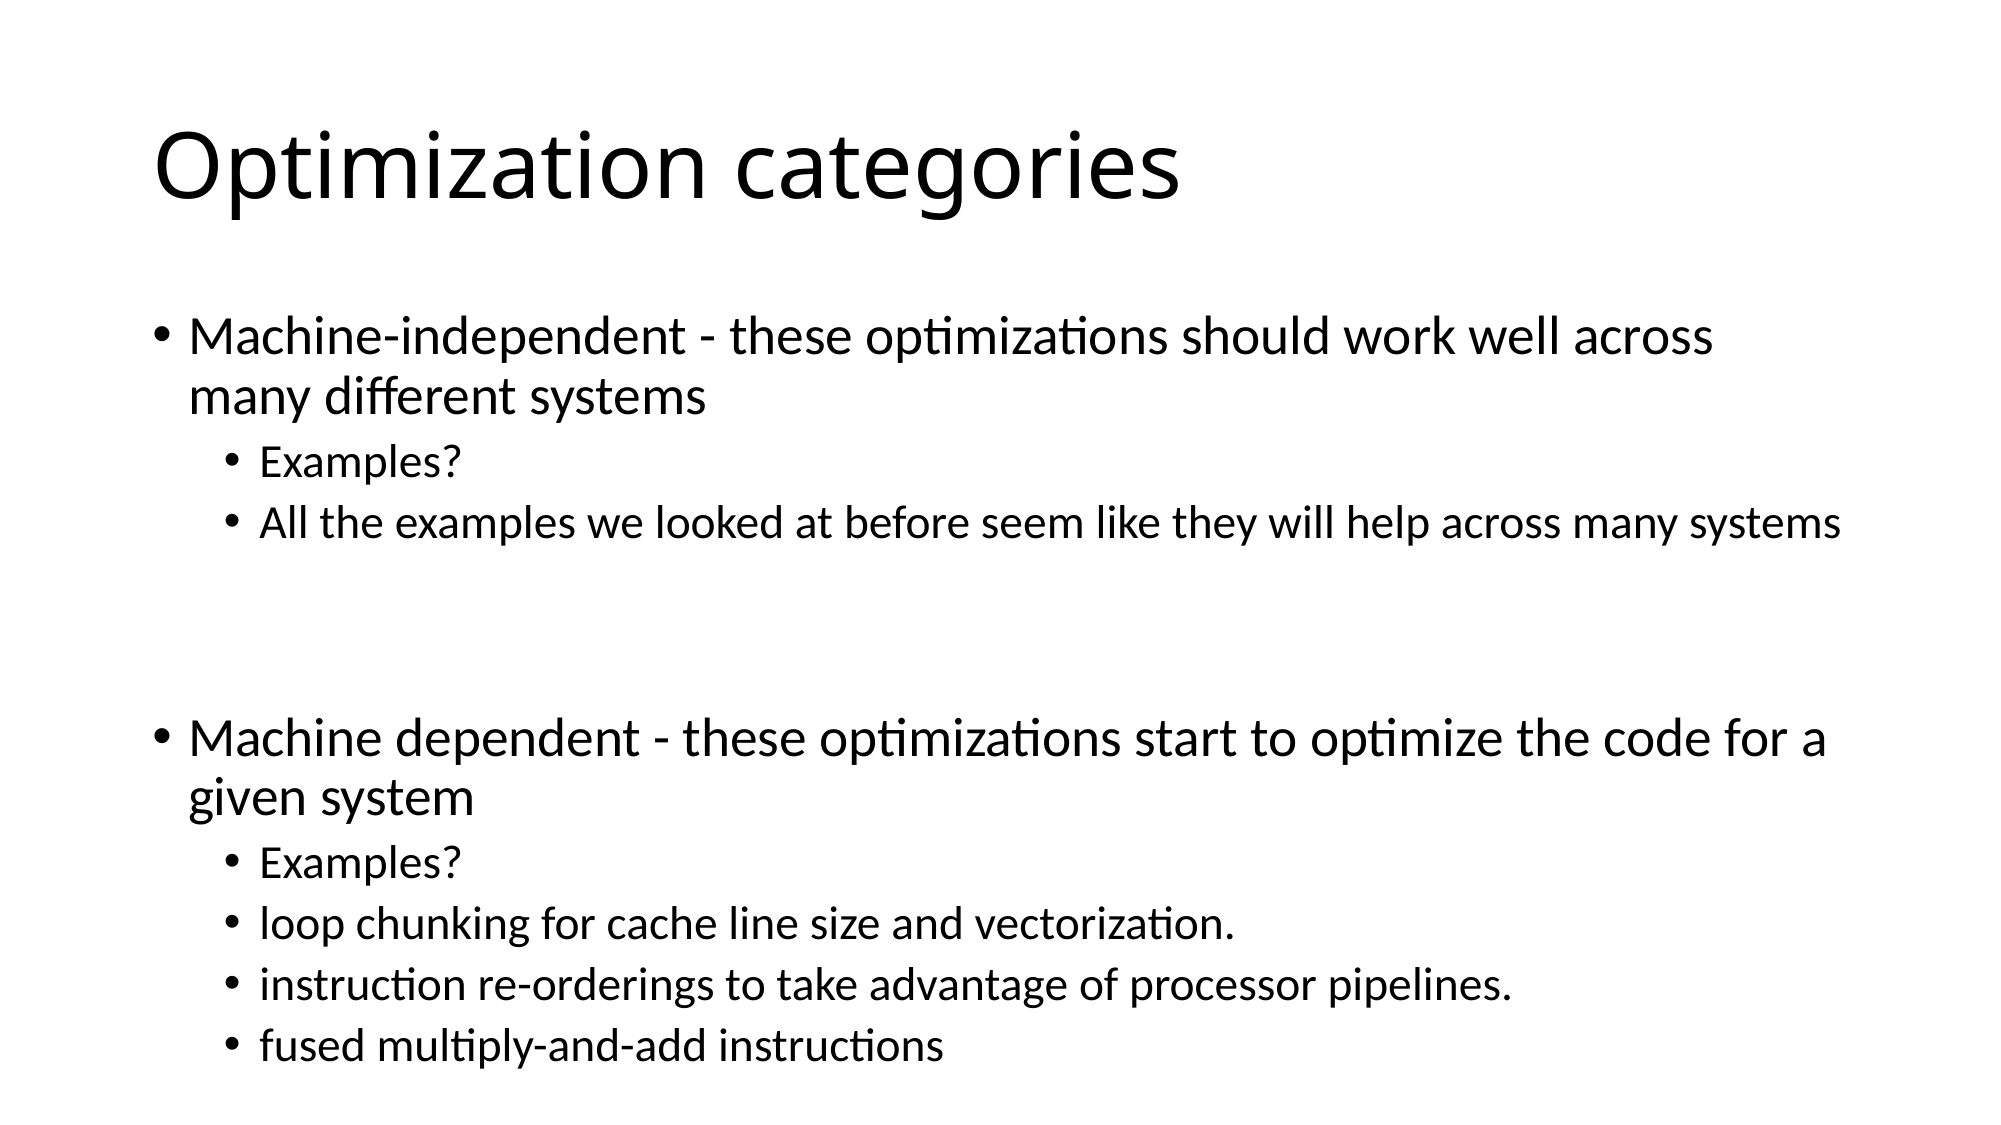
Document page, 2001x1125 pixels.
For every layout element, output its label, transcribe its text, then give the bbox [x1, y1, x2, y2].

title Optimization categories [137, 59, 1863, 278]
list Machine-independent - these optimizations should work well across many different systems Examples? All the examples we looked at before seem like they will help across many systems Machine dependent - these optimizations start to optimize the code for a given system Examples? loop chunking for cache line size and vectorization. instruction re-orderings to take advantage of processor pipelines. fused multiply-and-add instructions [137, 299, 1863, 1100]
